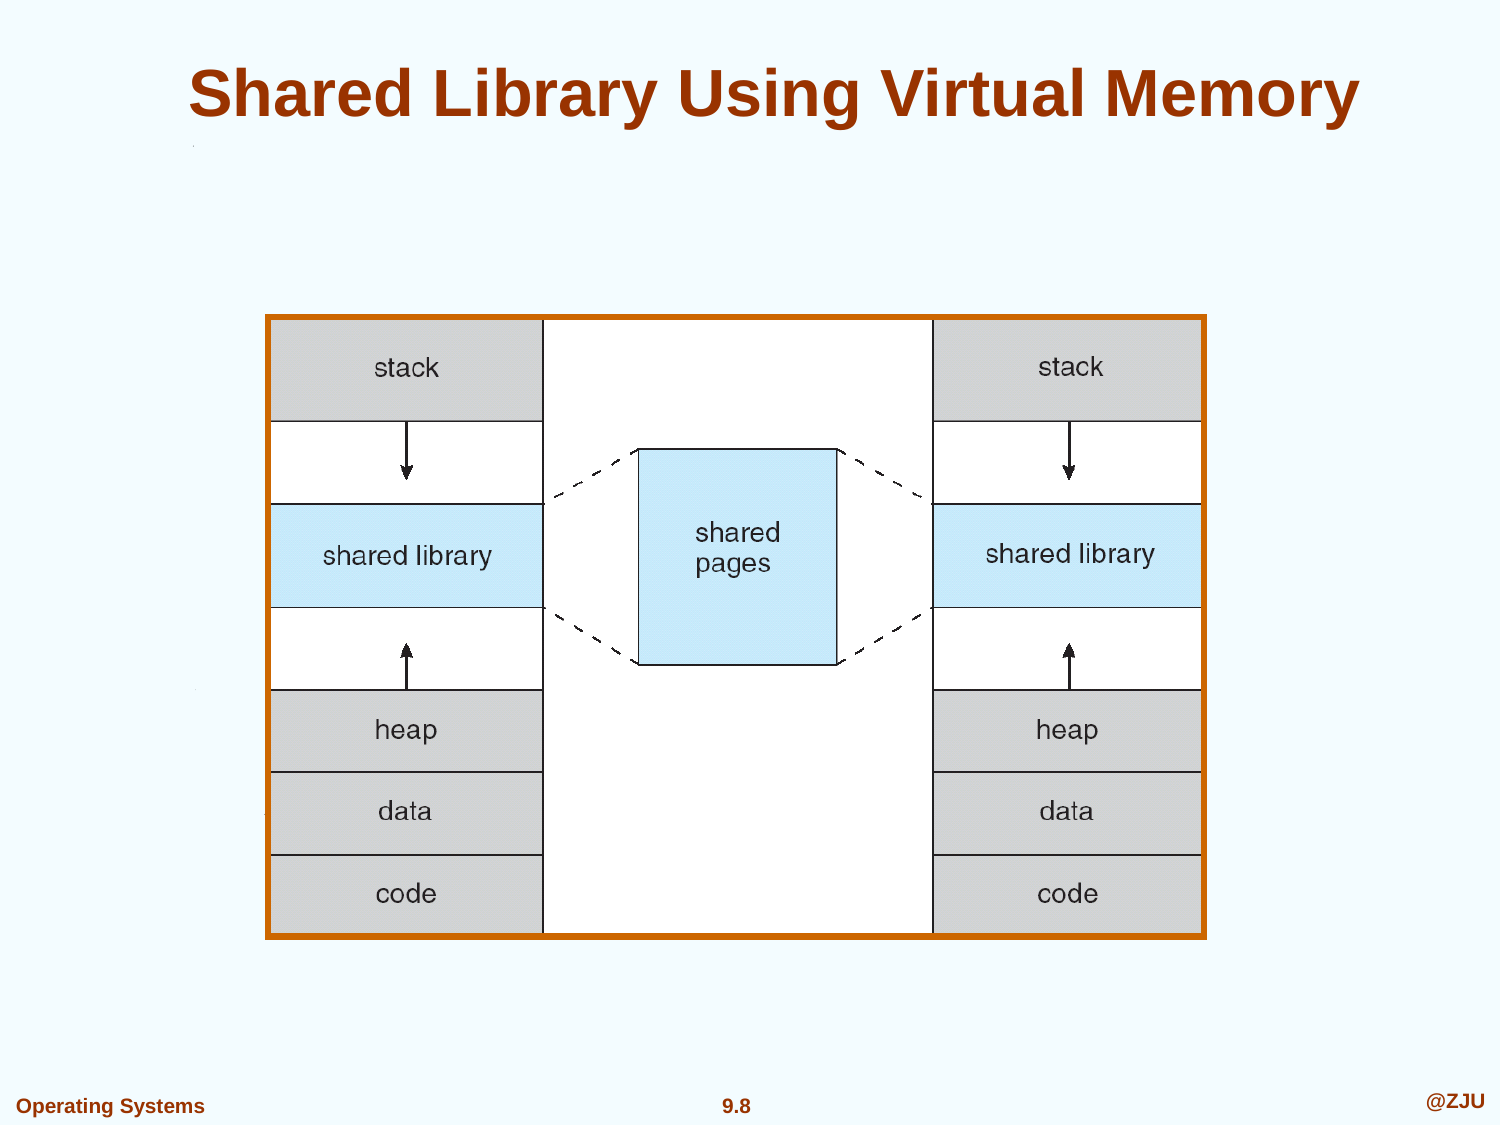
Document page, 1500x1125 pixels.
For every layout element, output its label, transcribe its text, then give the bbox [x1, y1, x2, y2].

picture [270, 319, 1202, 934]
title Shared Library Using Virtual Memory [112, 37, 1438, 138]
